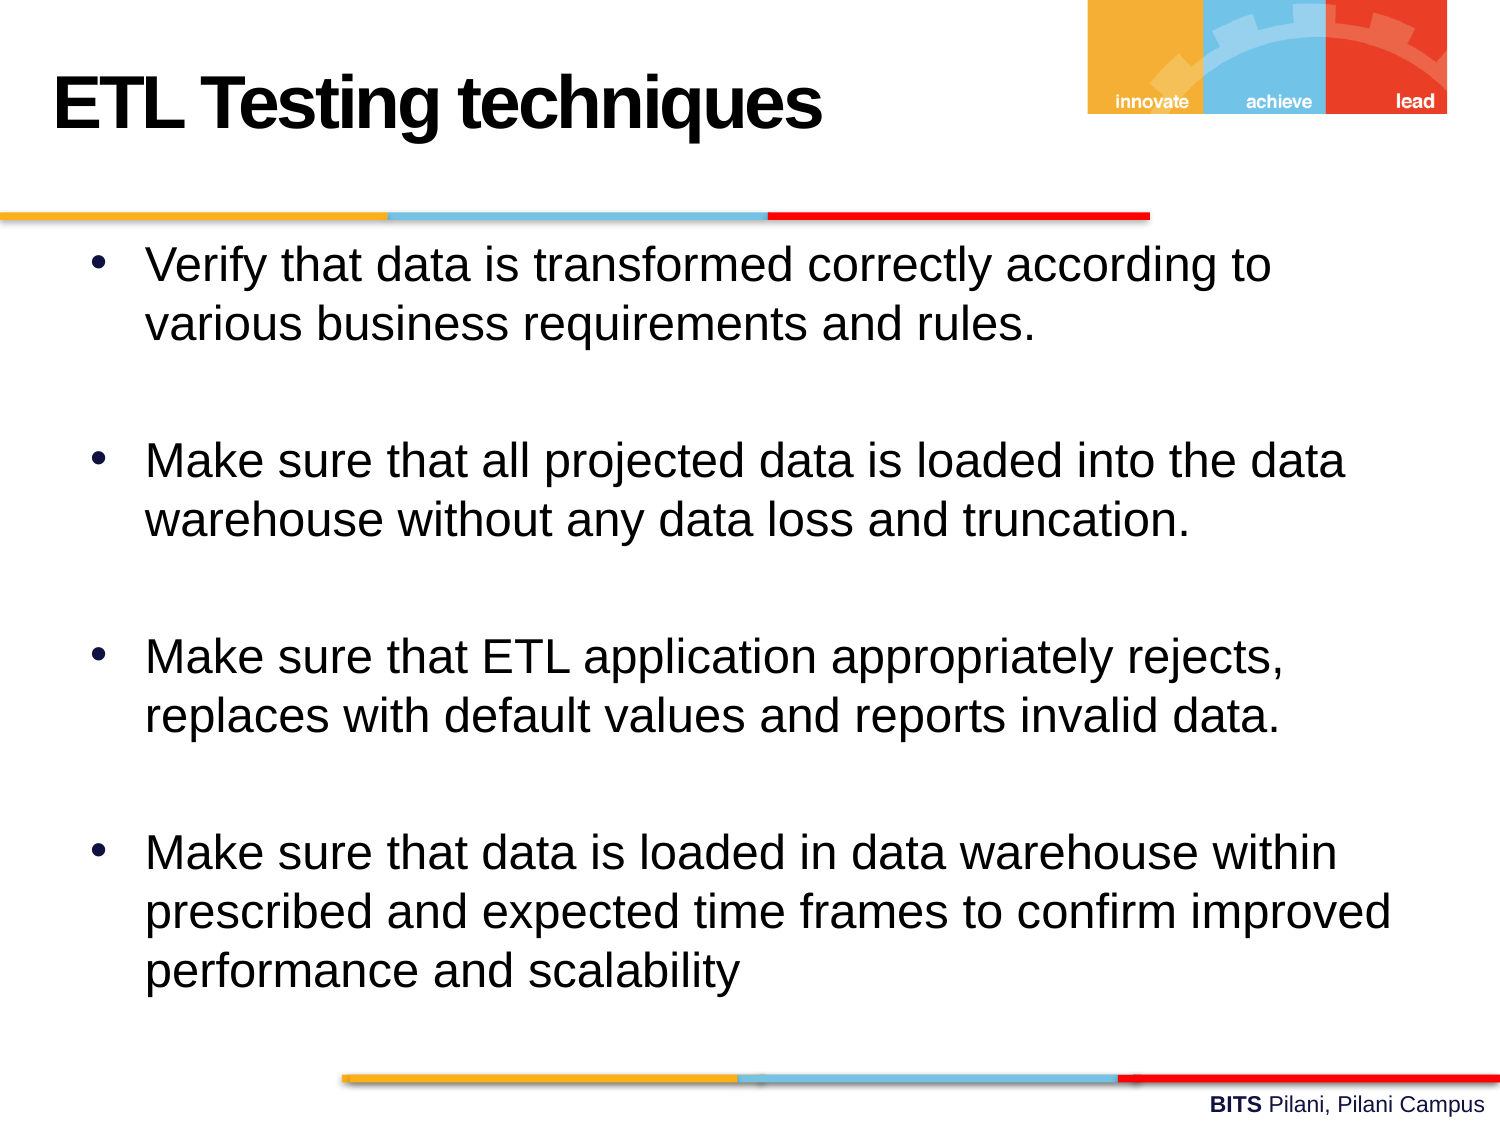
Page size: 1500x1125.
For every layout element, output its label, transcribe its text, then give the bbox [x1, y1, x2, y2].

list Verify that data is transformed correctly according to various business requirements and rules. Make sure that all projected data is loaded into the data warehouse without any data loss and truncation. Make sure that ETL application appropriately rejects, replaces with default values and reports invalid data. Make sure that data is loaded in data warehouse within prescribed and expected time frames to confirm improved performance and scalability [75, 224, 1425, 1005]
picture [1087, 0, 1448, 114]
list ETL Testing techniques [37, 50, 1075, 238]
